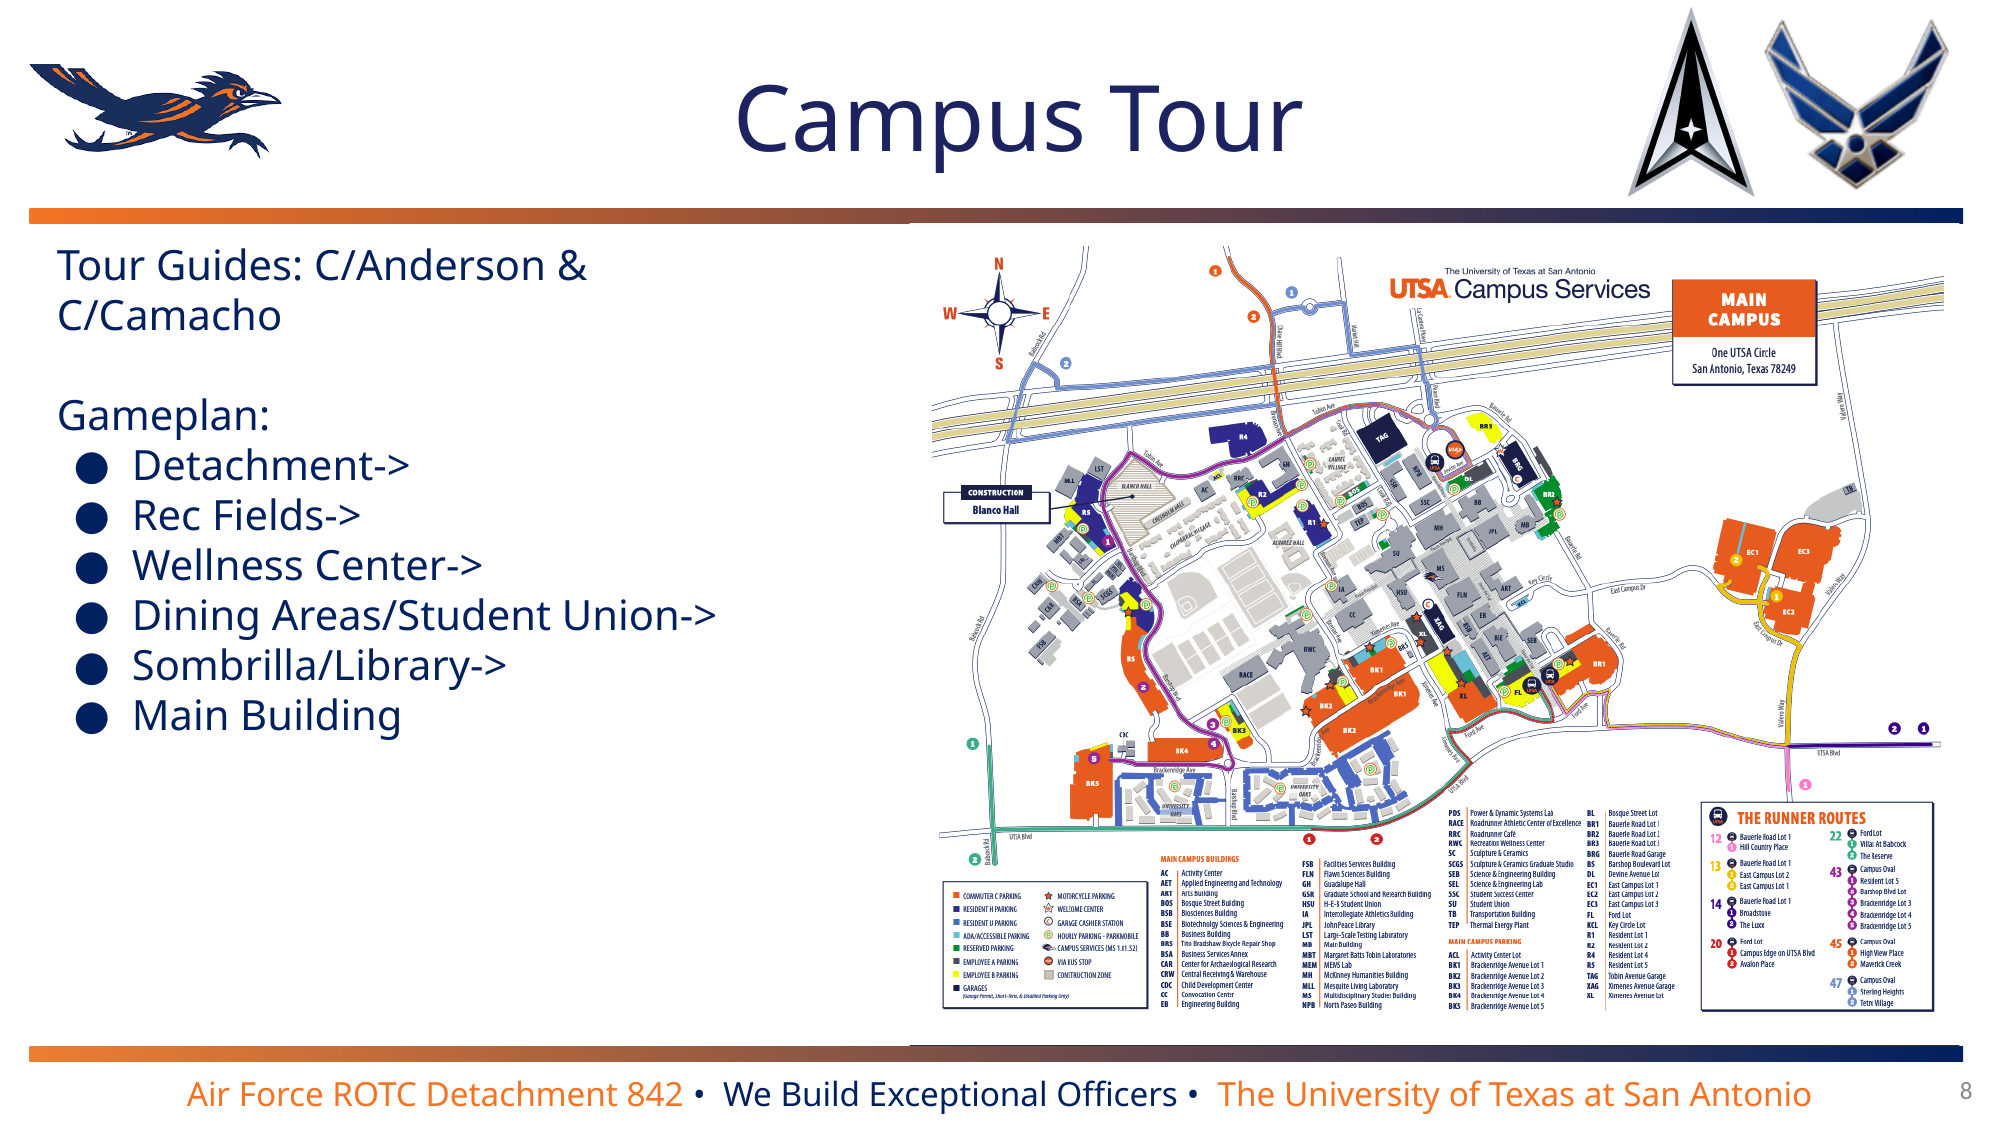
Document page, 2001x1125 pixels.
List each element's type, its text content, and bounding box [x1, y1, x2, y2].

text_box [1755, 214, 1964, 224]
text_box [29, 208, 313, 224]
text_box [29, 1046, 1964, 1062]
text_box Campus Tour [313, 52, 1619, 288]
text_box Air Force ROTC Detachment 842 • We Build Exceptional Officers • The University of Texas at San Antonio [0, 1065, 2000, 1121]
picture [909, 222, 1960, 1046]
picture [1614, 0, 1988, 210]
text_box Tour Guides: C/Anderson & C/Camacho Gameplan: Detachment-> Rec Fields-> Wellness Center-> Dining Areas/Student Union-> Sombrilla/Library-> Main Building [41, 223, 766, 754]
slide_number ‹#› [1745, 1059, 1988, 1120]
picture [29, 64, 282, 161]
